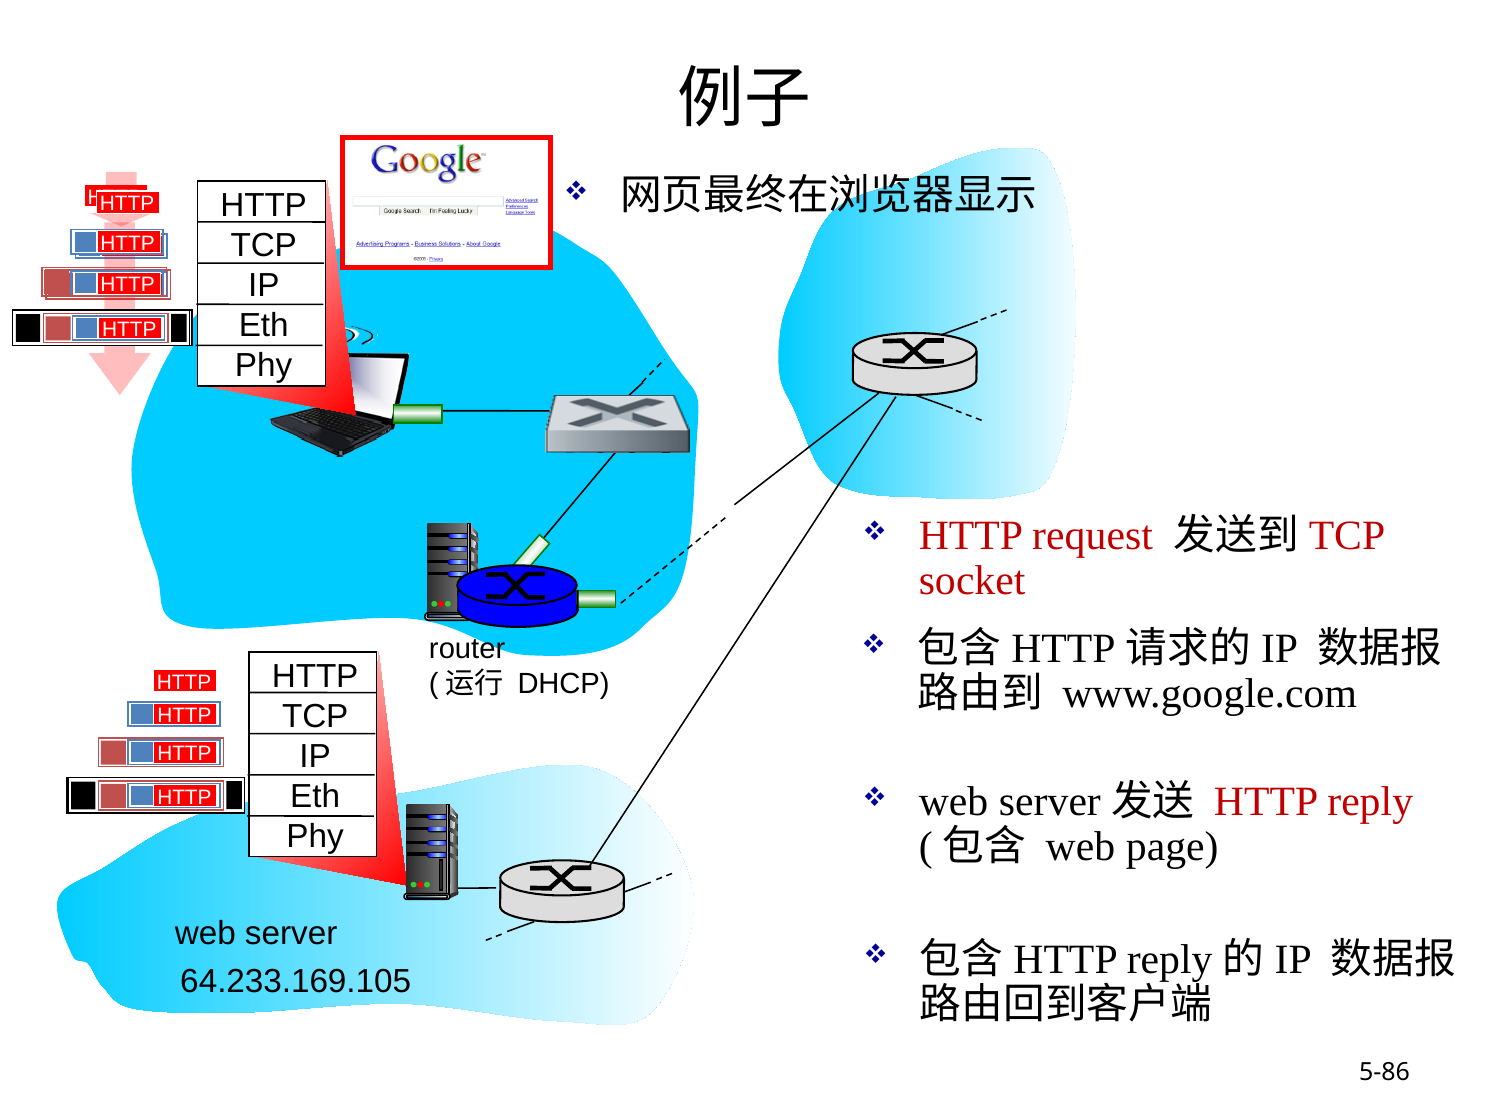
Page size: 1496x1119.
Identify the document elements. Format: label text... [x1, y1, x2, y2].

picture [344, 139, 549, 266]
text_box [72, 171, 158, 180]
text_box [852, 332, 977, 396]
text_box 包含HTTP请求的IP 数据报路由到 www.google.com [846, 619, 1467, 781]
text_box HTTP request 发送到TCP socket [847, 506, 1411, 619]
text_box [620, 392, 880, 604]
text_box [623, 873, 673, 893]
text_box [485, 921, 535, 941]
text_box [246, 646, 407, 886]
text_box [56, 764, 694, 1025]
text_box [126, 207, 709, 709]
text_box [195, 176, 356, 415]
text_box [403, 804, 459, 900]
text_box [499, 859, 625, 923]
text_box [12, 182, 190, 350]
text_box web server [159, 904, 353, 959]
text_box [778, 254, 1076, 500]
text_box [915, 395, 982, 421]
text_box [940, 309, 1007, 336]
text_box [67, 775, 245, 817]
title 例子 [87, 15, 1402, 175]
text_box 包含HTTP reply的IP 数据报路由回到客户端 [848, 930, 1482, 1018]
slide_number 5- [1074, 1042, 1425, 1103]
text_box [66, 660, 245, 776]
text_box web server发送 HTTP reply (包含 web page) [847, 772, 1468, 934]
text_box 网页最终在浏览器显示 [554, 175, 1182, 254]
text_box 64.233.169.105 [165, 951, 427, 1007]
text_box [14, 357, 192, 396]
